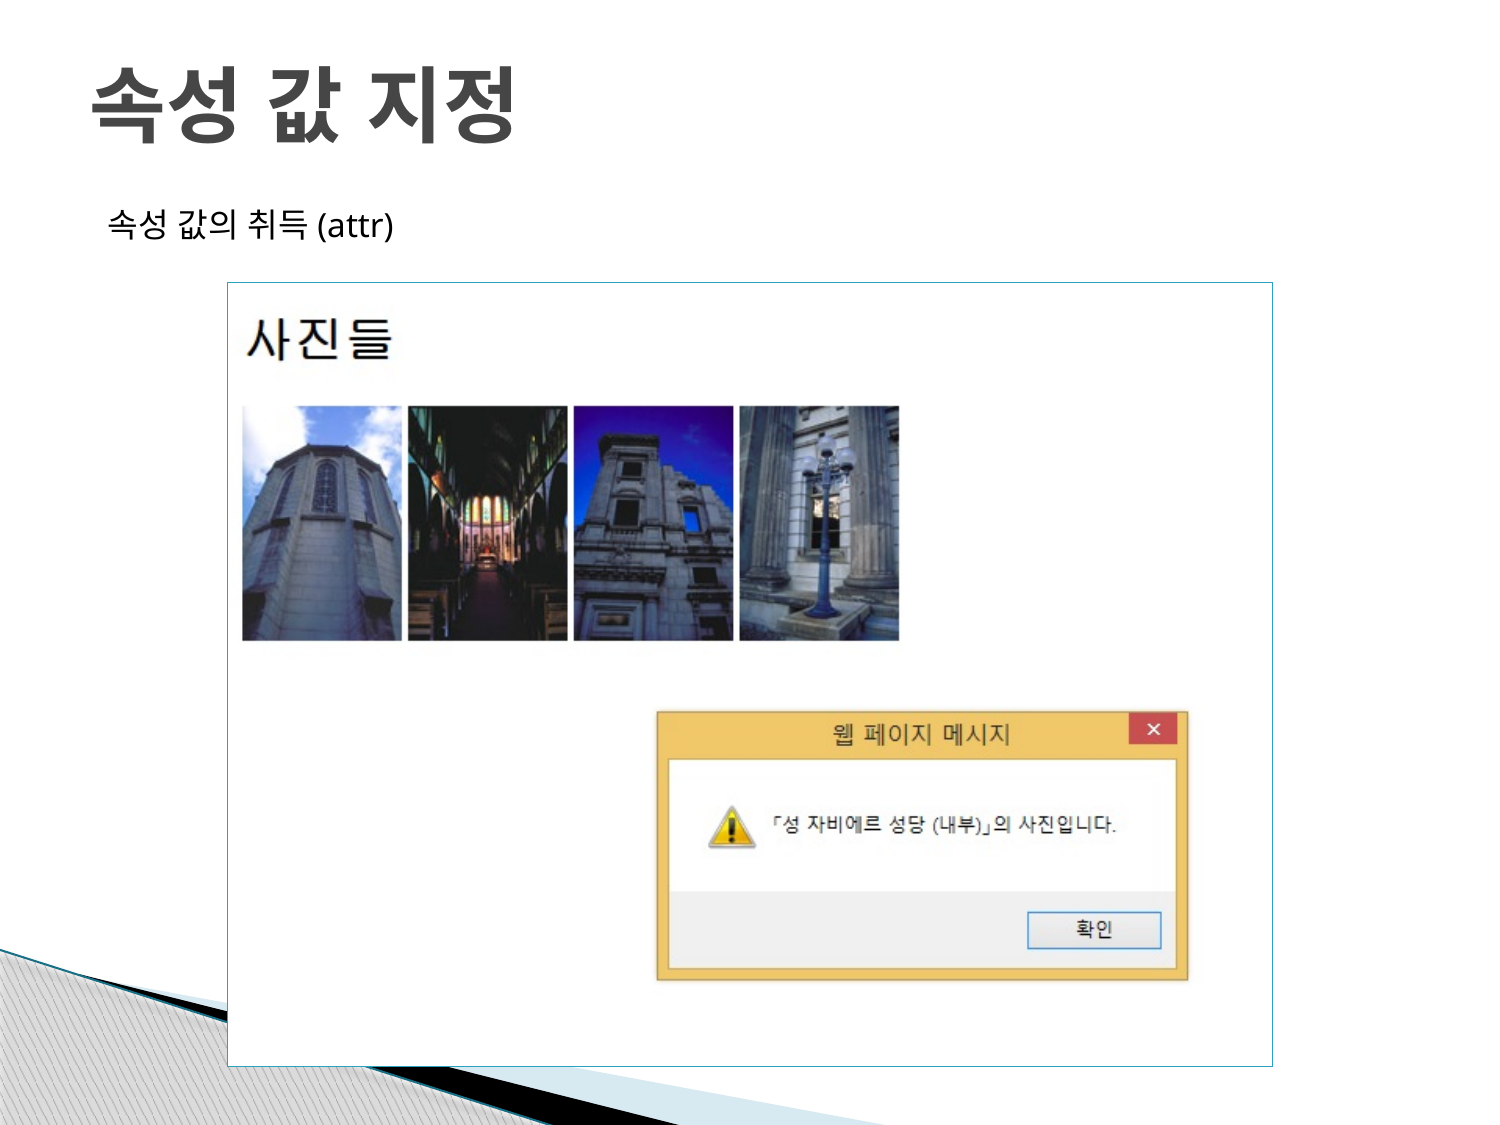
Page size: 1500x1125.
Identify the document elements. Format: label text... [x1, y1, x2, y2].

picture [227, 281, 1273, 1067]
list 속성 값의 취득(attr) [75, 196, 1425, 1071]
title 속성 값 지정 [75, 45, 1425, 161]
